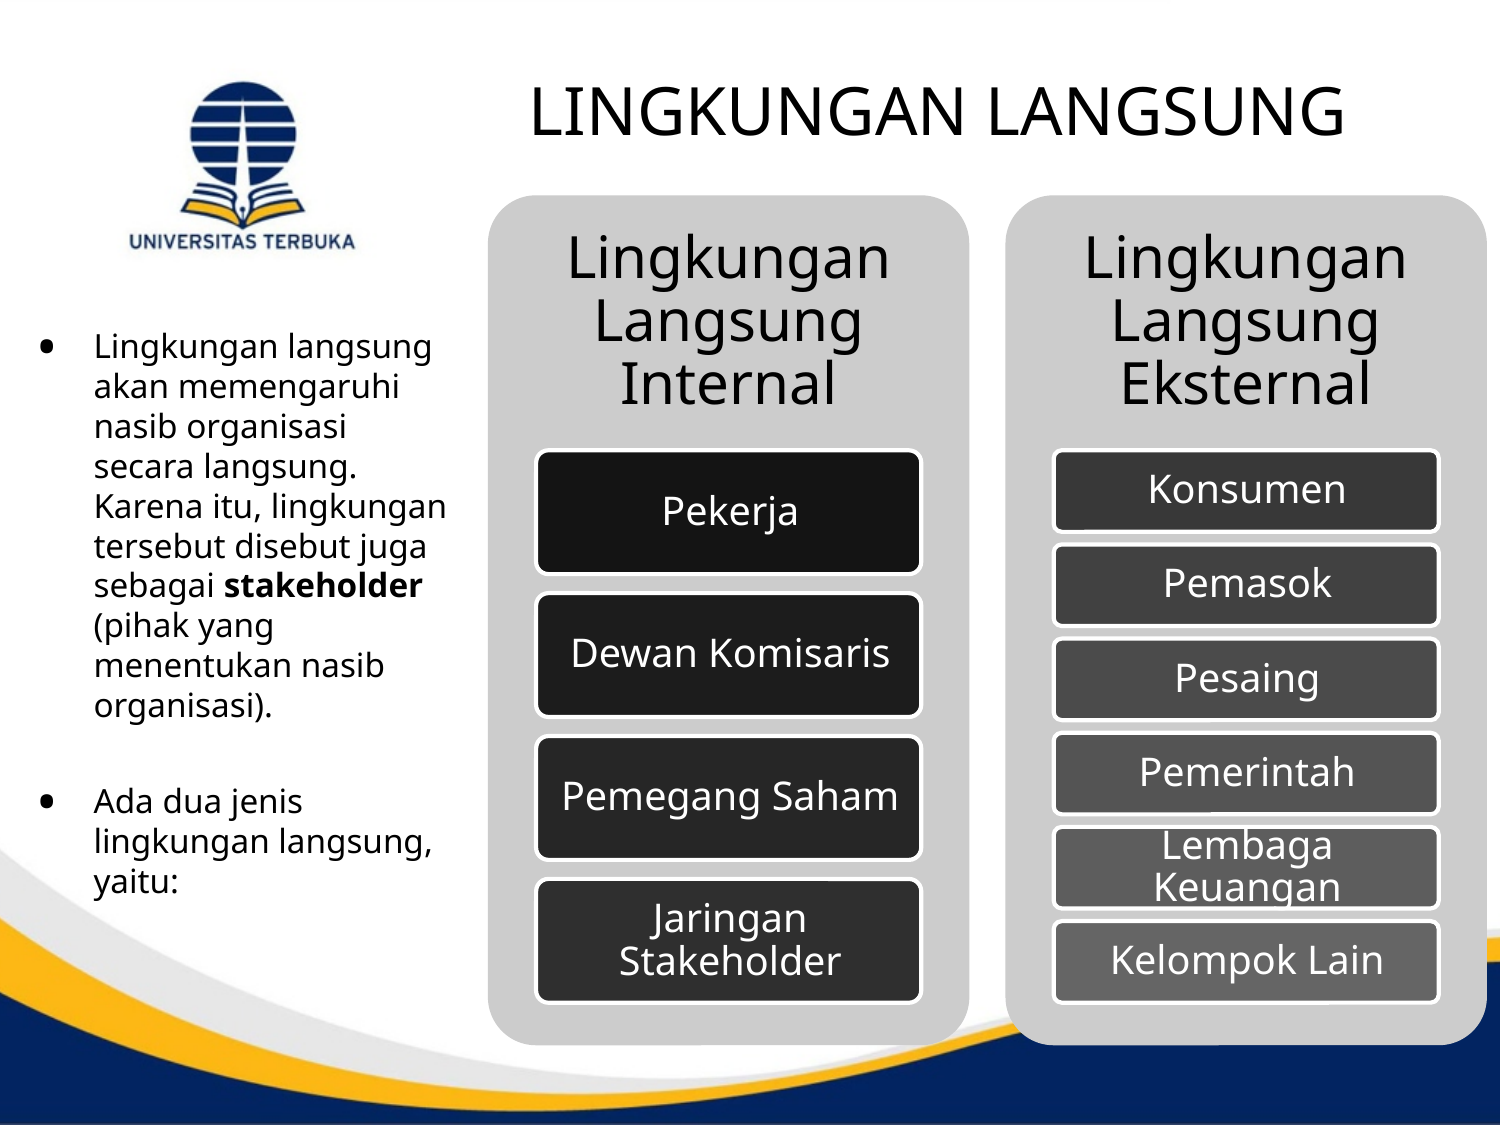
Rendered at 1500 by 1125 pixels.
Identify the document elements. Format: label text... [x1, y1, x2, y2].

text_box [124, 1012, 1359, 1078]
picture [0, 0, 1500, 1125]
title LINGKUNGAN LANGSUNG [262, 29, 1354, 188]
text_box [487, 195, 1488, 1046]
list Lingkungan langsung akan memengaruhi nasib organisasi secara langsung. Karena itu, lingkungan tersebut disebut juga sebagai stakeholder (pihak yang menentukan nasib organisasi). Ada dua jenis lingkungan langsung, yaitu: [0, 319, 463, 979]
